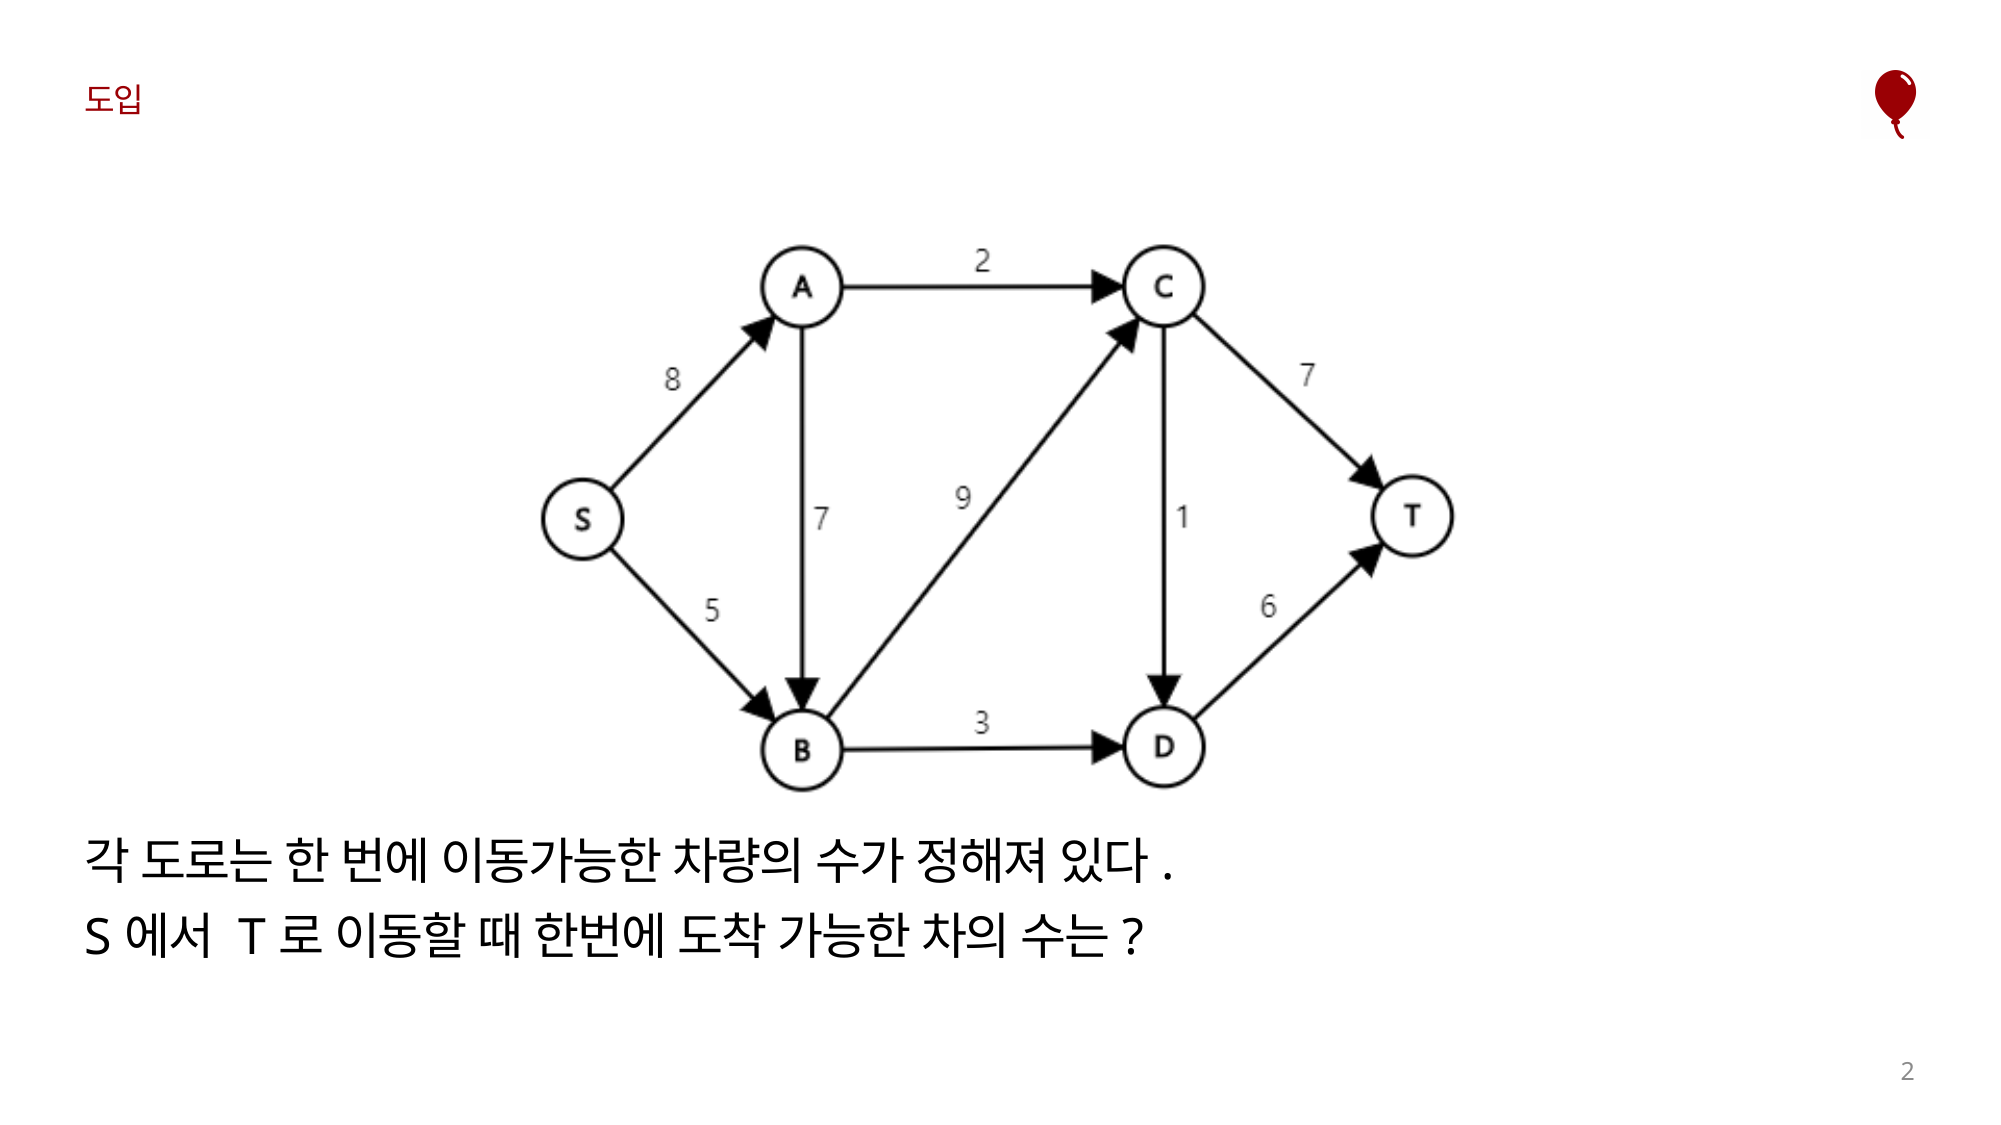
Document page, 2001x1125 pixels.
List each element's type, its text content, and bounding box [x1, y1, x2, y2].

title 도입 [70, 66, 1796, 138]
picture [521, 223, 1479, 815]
slide_number 2 [1479, 1042, 1930, 1103]
picture [1861, 70, 1930, 139]
list 각 도로는 한 번에 이동가능한 차량의 수가 정해져 있다. S에서 T로 이동할 때 한번에 도착 가능한 차의 수는? [70, 224, 1930, 1014]
